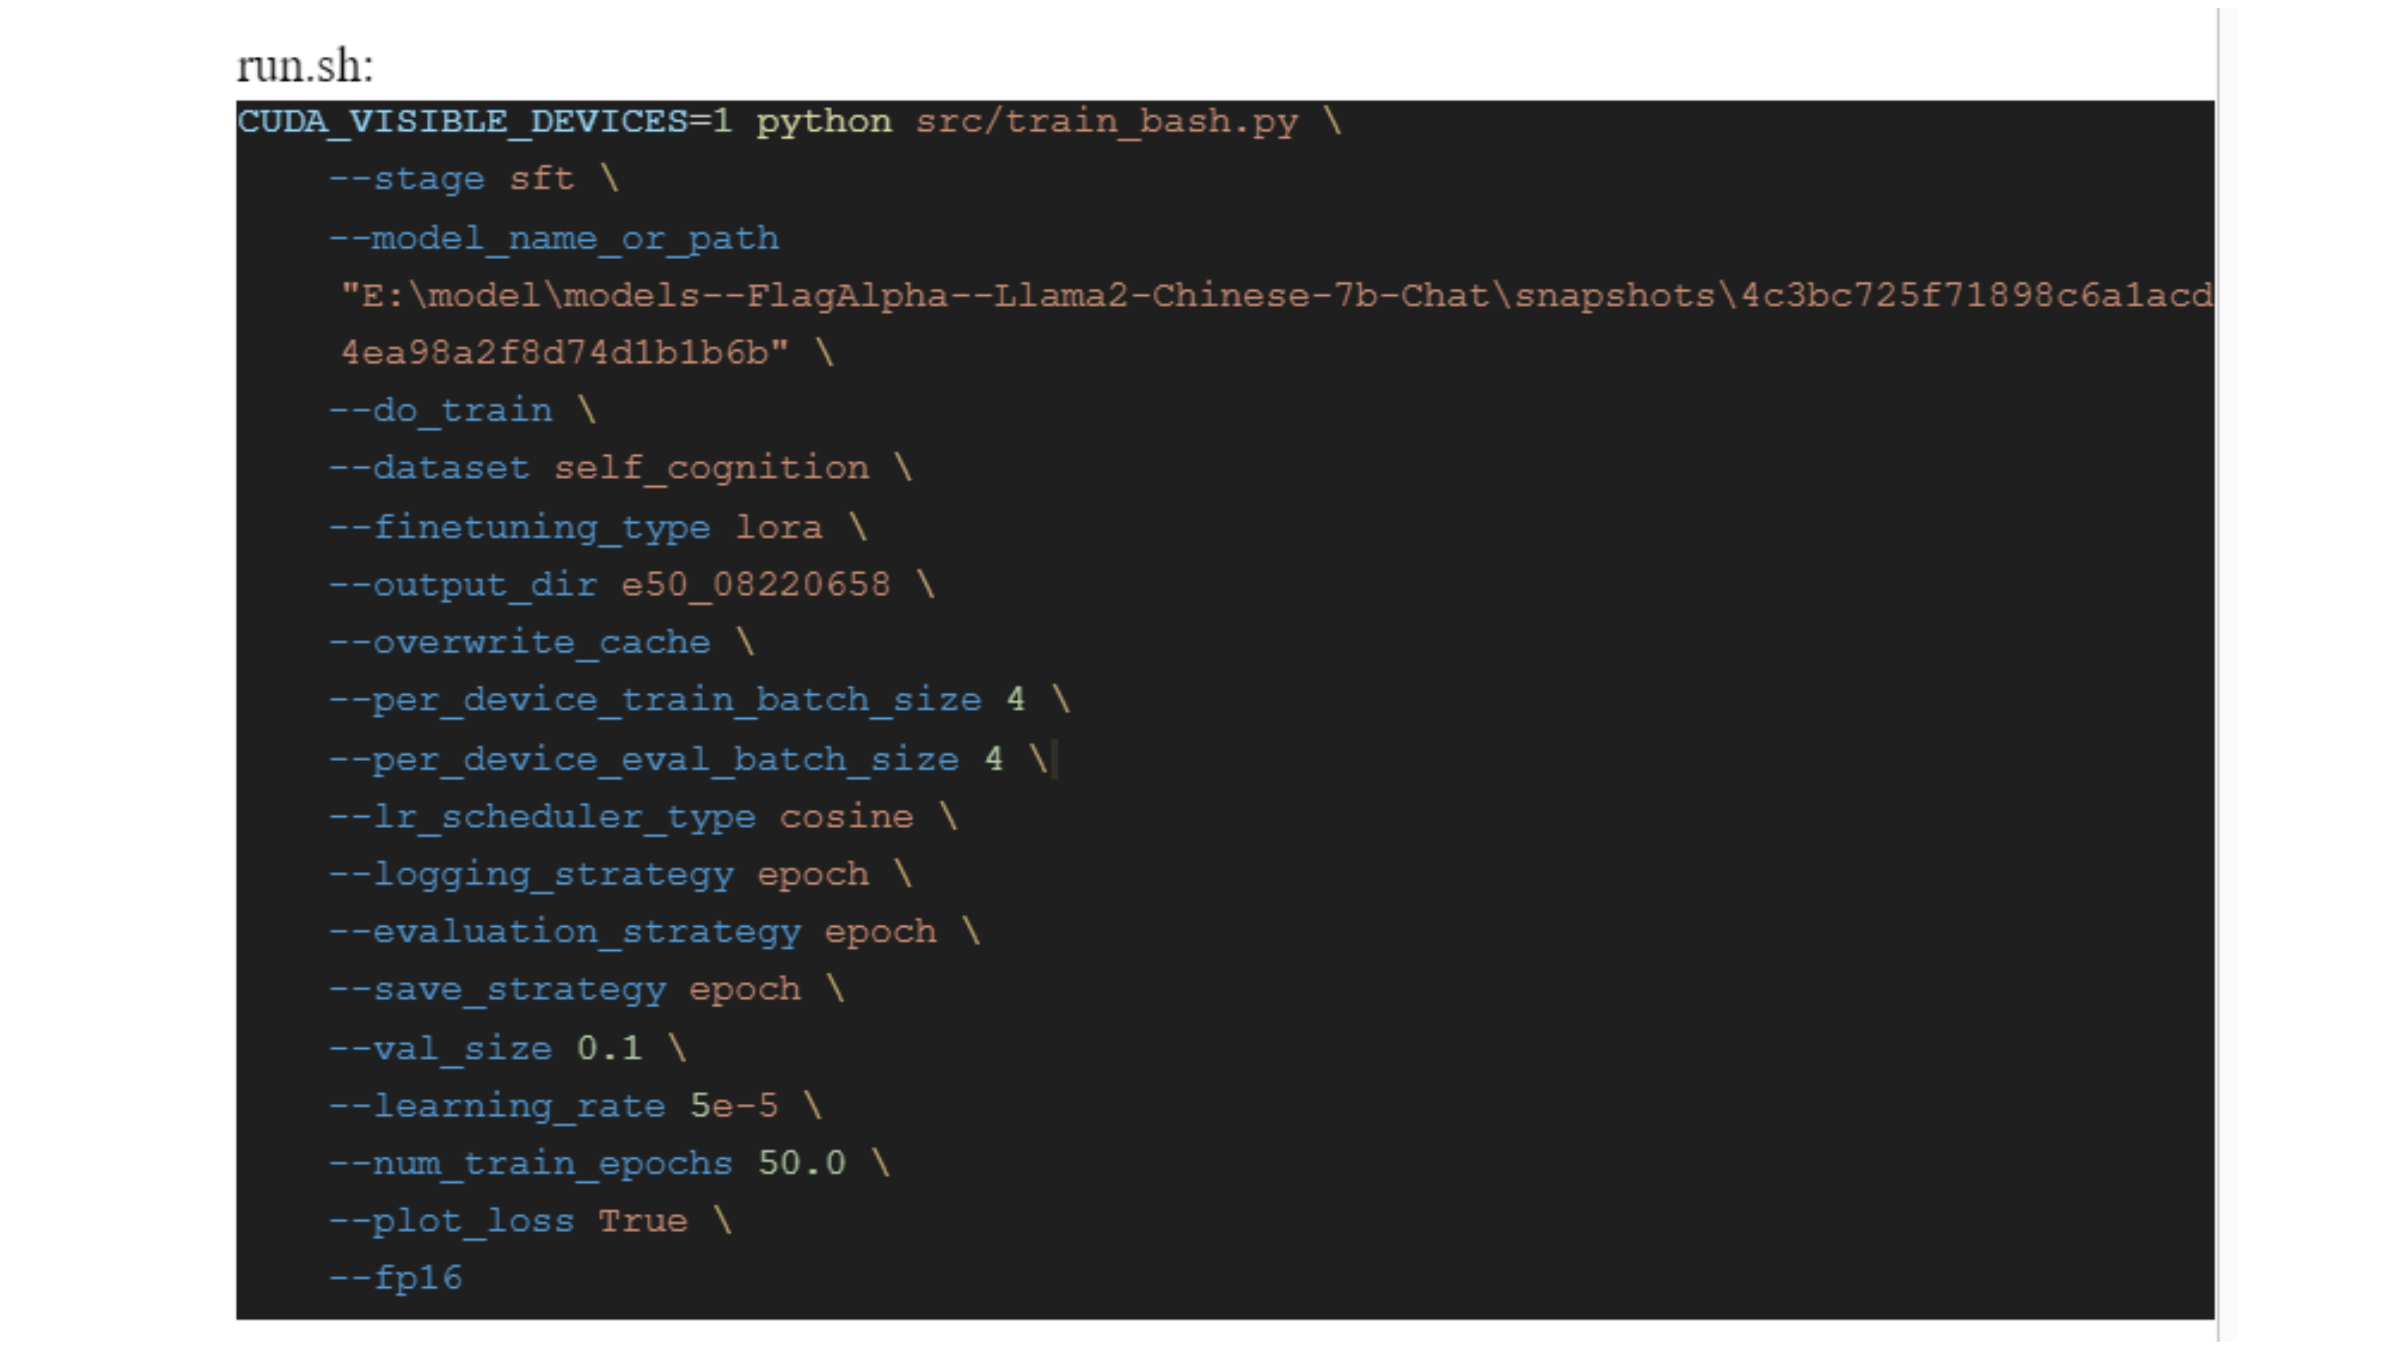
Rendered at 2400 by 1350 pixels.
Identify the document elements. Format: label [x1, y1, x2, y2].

picture [162, 8, 2237, 1342]
